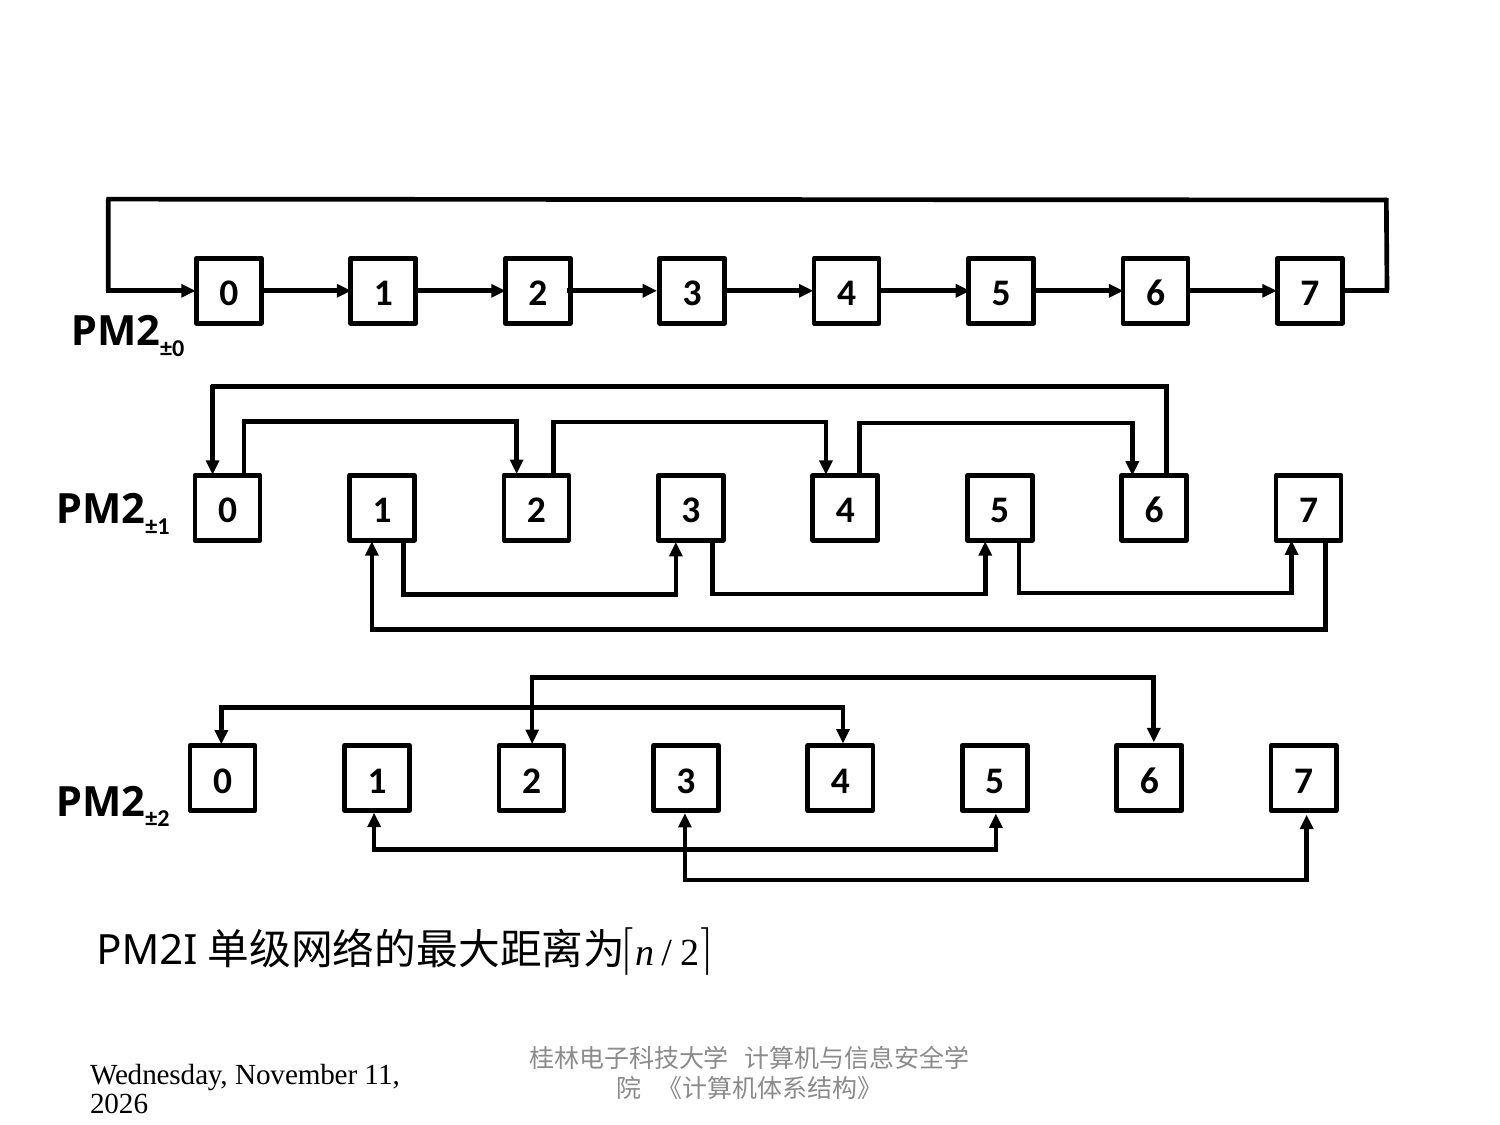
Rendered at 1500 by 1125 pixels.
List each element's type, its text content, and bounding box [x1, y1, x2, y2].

text_box 0 [188, 743, 257, 813]
text_box 5 [965, 473, 1034, 542]
text_box 3 [651, 755, 721, 811]
text_box 3 [658, 256, 727, 325]
text_box PM2I单级网络的最大距离为 [81, 915, 646, 980]
slide_number [75, 1042, 425, 1103]
text_box 1 [349, 256, 418, 325]
text_box 1 [342, 754, 412, 813]
text_box 7 [1274, 473, 1343, 542]
text_box 7 [1275, 256, 1345, 325]
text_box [529, 674, 1157, 744]
text_box PM2±2 [41, 767, 185, 839]
text_box 0 [194, 256, 263, 325]
text_box 2 [503, 256, 572, 325]
picture [614, 926, 722, 985]
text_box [682, 813, 1310, 883]
text_box 2 [502, 473, 571, 542]
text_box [218, 705, 524, 745]
text_box 6 [1120, 473, 1189, 542]
text_box 0 [193, 473, 262, 542]
text_box 4 [806, 752, 875, 810]
text_box 5 [966, 256, 1036, 325]
text_box 3 [656, 473, 725, 542]
text_box 2 [497, 754, 566, 811]
text_box 4 [812, 256, 881, 325]
text_box PM2±1 [41, 474, 185, 547]
text_box 6 [1115, 743, 1184, 811]
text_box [371, 812, 681, 852]
text_box 4 [811, 473, 880, 542]
footer 桂林电子科技大学 计算机与信息安全学院 《计算机体系结构》 [512, 1042, 988, 1103]
text_box PM2±0 [55, 296, 200, 369]
text_box 1 [347, 473, 417, 542]
text_box 6 [1121, 256, 1190, 325]
text_box 7 [1269, 743, 1338, 813]
text_box 5 [960, 752, 1029, 811]
